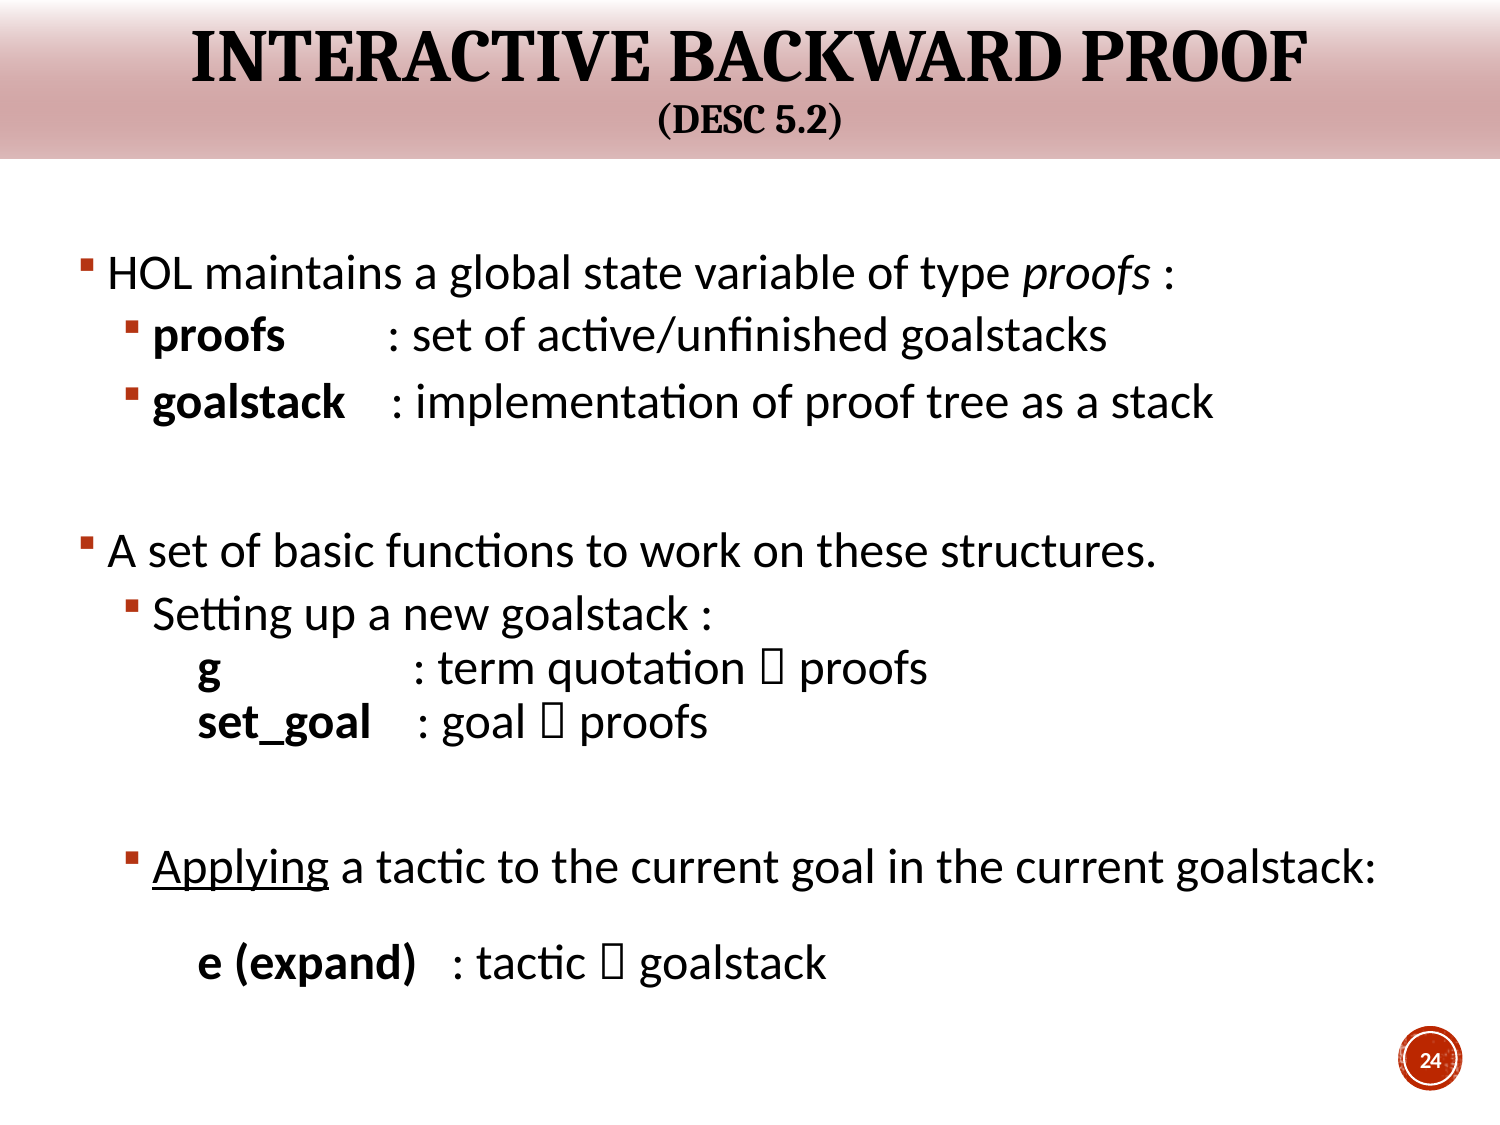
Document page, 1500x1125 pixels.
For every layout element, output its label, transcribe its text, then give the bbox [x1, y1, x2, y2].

slide_number 24 [1391, 1028, 1471, 1089]
list HOL maintains a global state variable of type proofs : proofs : set of active/unfinished goalstacks goalstack : implementation of proof tree as a stack A set of basic functions to work on these structures. Setting up a new goalstack : g : term quotation  proofs set_goal : goal  proofs Applying a tactic to the current goal in the current goalstack: e (expand) : tactic  goalstack [62, 238, 1463, 1088]
title Interactive backward proof (Desc 5.2) [0, 0, 1500, 159]
